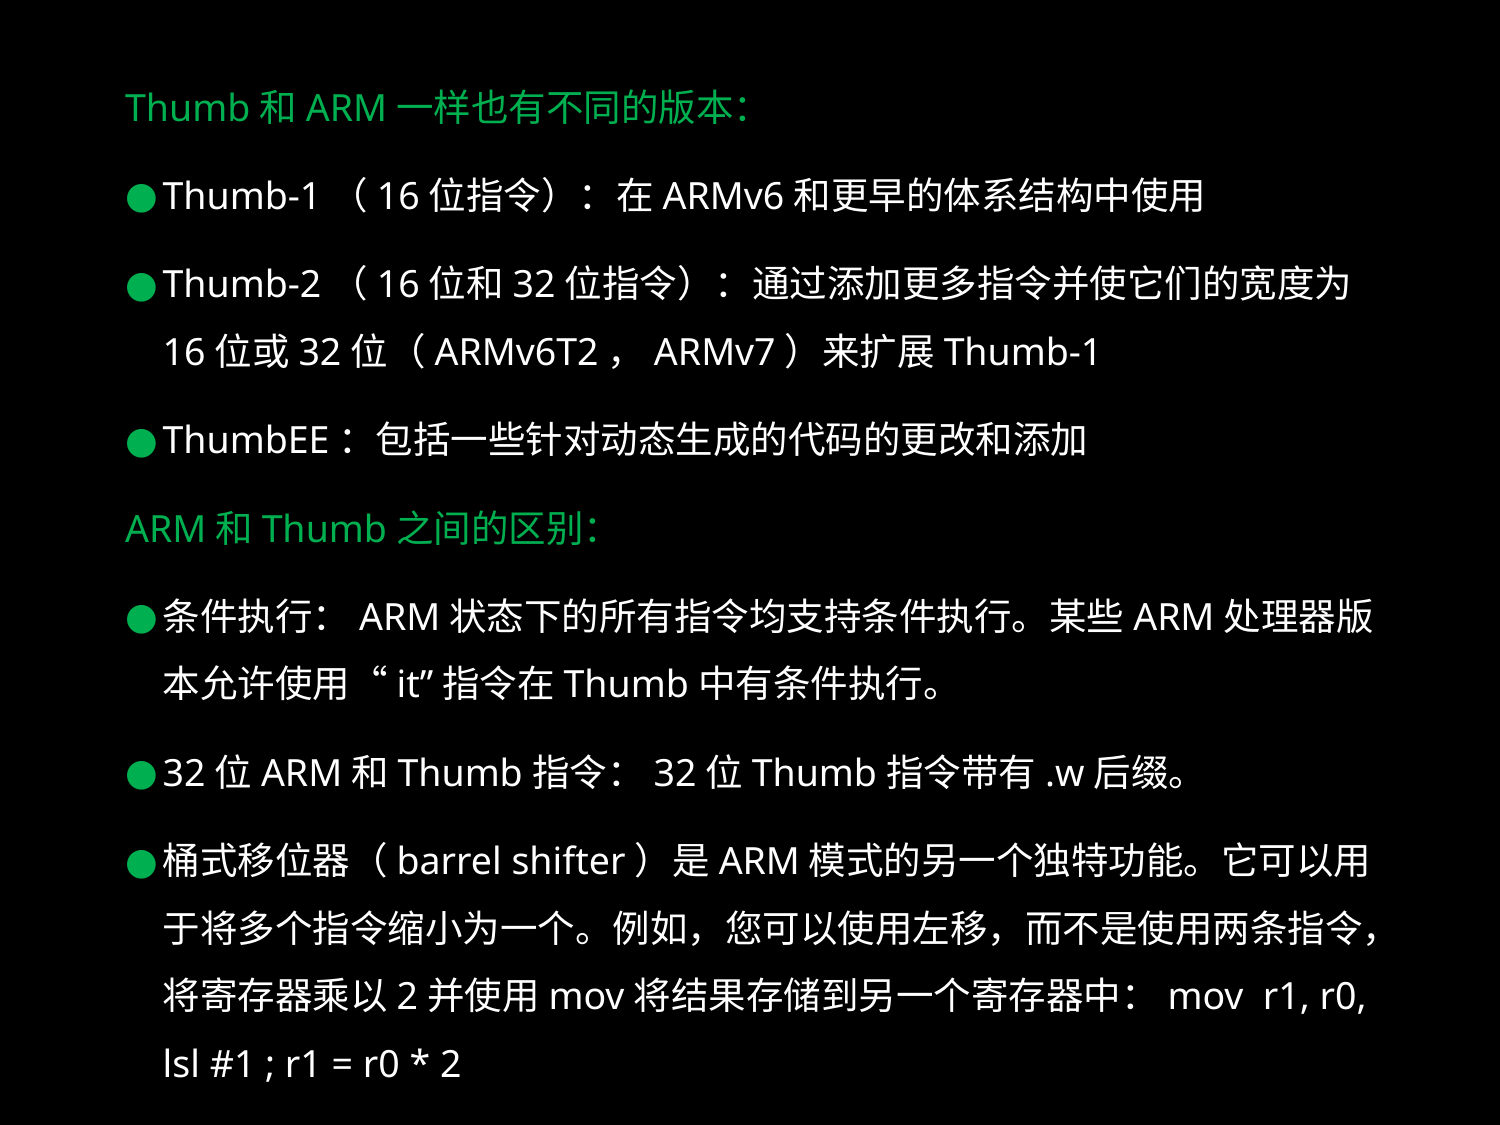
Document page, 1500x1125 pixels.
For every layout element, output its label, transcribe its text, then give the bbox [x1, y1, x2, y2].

list Thumb和ARM一样也有不同的版本： Thumb-1（16位指令）：在ARMv6和更早的体系结构中使用 Thumb-2（16位和32位指令）：通过添加更多指令并使它们的宽度为16位或32位（ARMv6T2，ARMv7）来扩展Thumb-1 ThumbEE：包括一些针对动态生成的代码的更改和添加 ARM和Thumb之间的区别： 条件执行：ARM状态下的所有指令均支持条件执行。某些ARM处理器版本允许使用“it”指令在Thumb中有条件执行。 32位ARM和Thumb指令：32位Thumb指令带有.w后缀。 桶式移位器（barrel shifter）是ARM​​模式的另一个独特功能。它可以用于将多个指令缩小为一个。例如，您可以使用左移，而不是使用两条指令，将寄存器乘以2并使用mov将结果存储到另一个寄存器中：mov r1, r0, lsl #1 ; r1 = r0 * 2 [110, 53, 1397, 1101]
